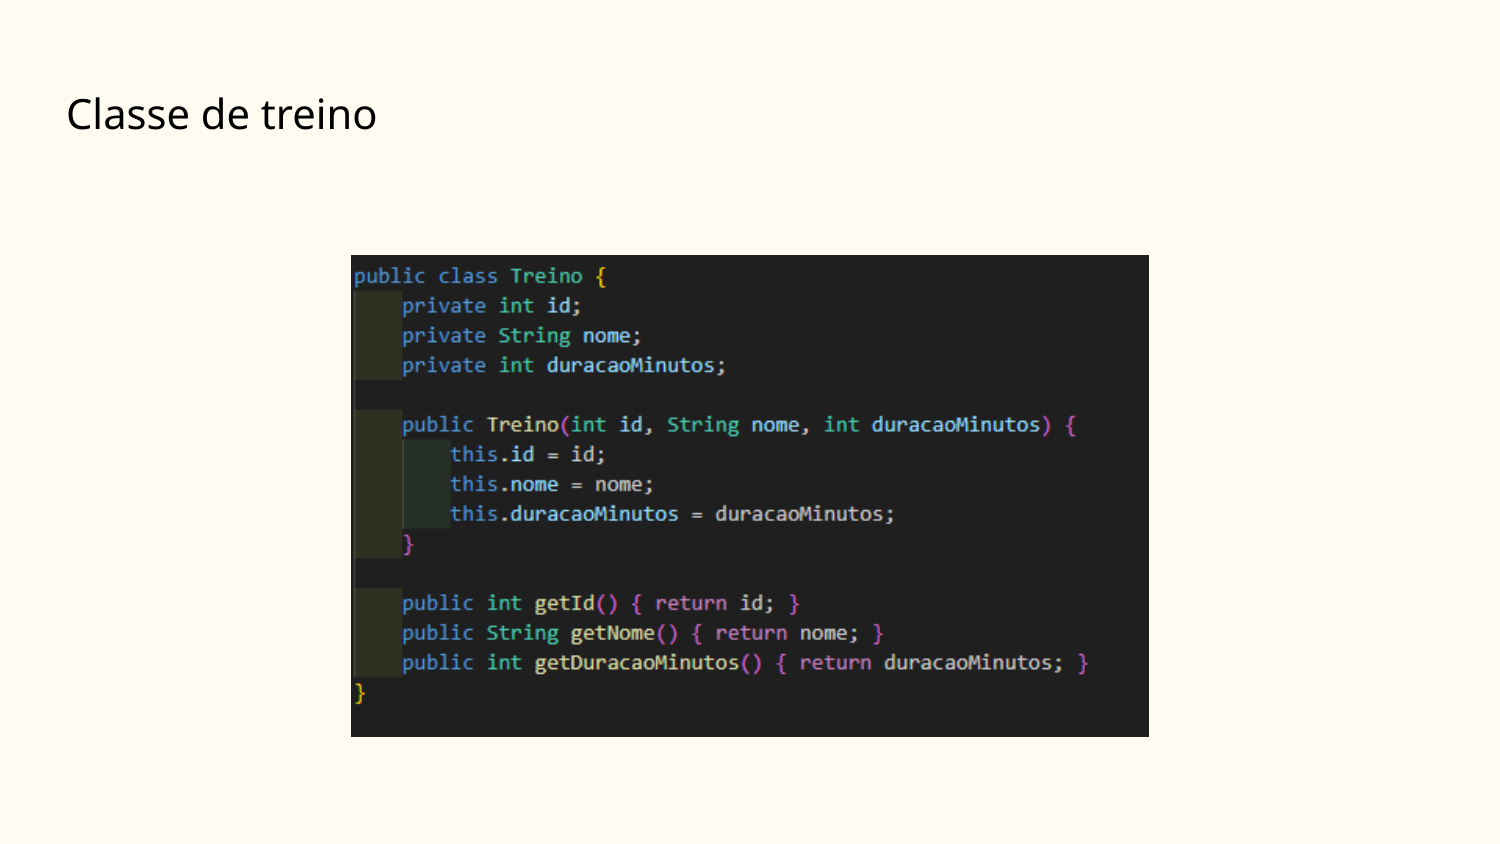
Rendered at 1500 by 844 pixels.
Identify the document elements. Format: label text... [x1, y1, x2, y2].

picture [351, 255, 1149, 737]
title Classe de treino [51, 72, 1449, 174]
